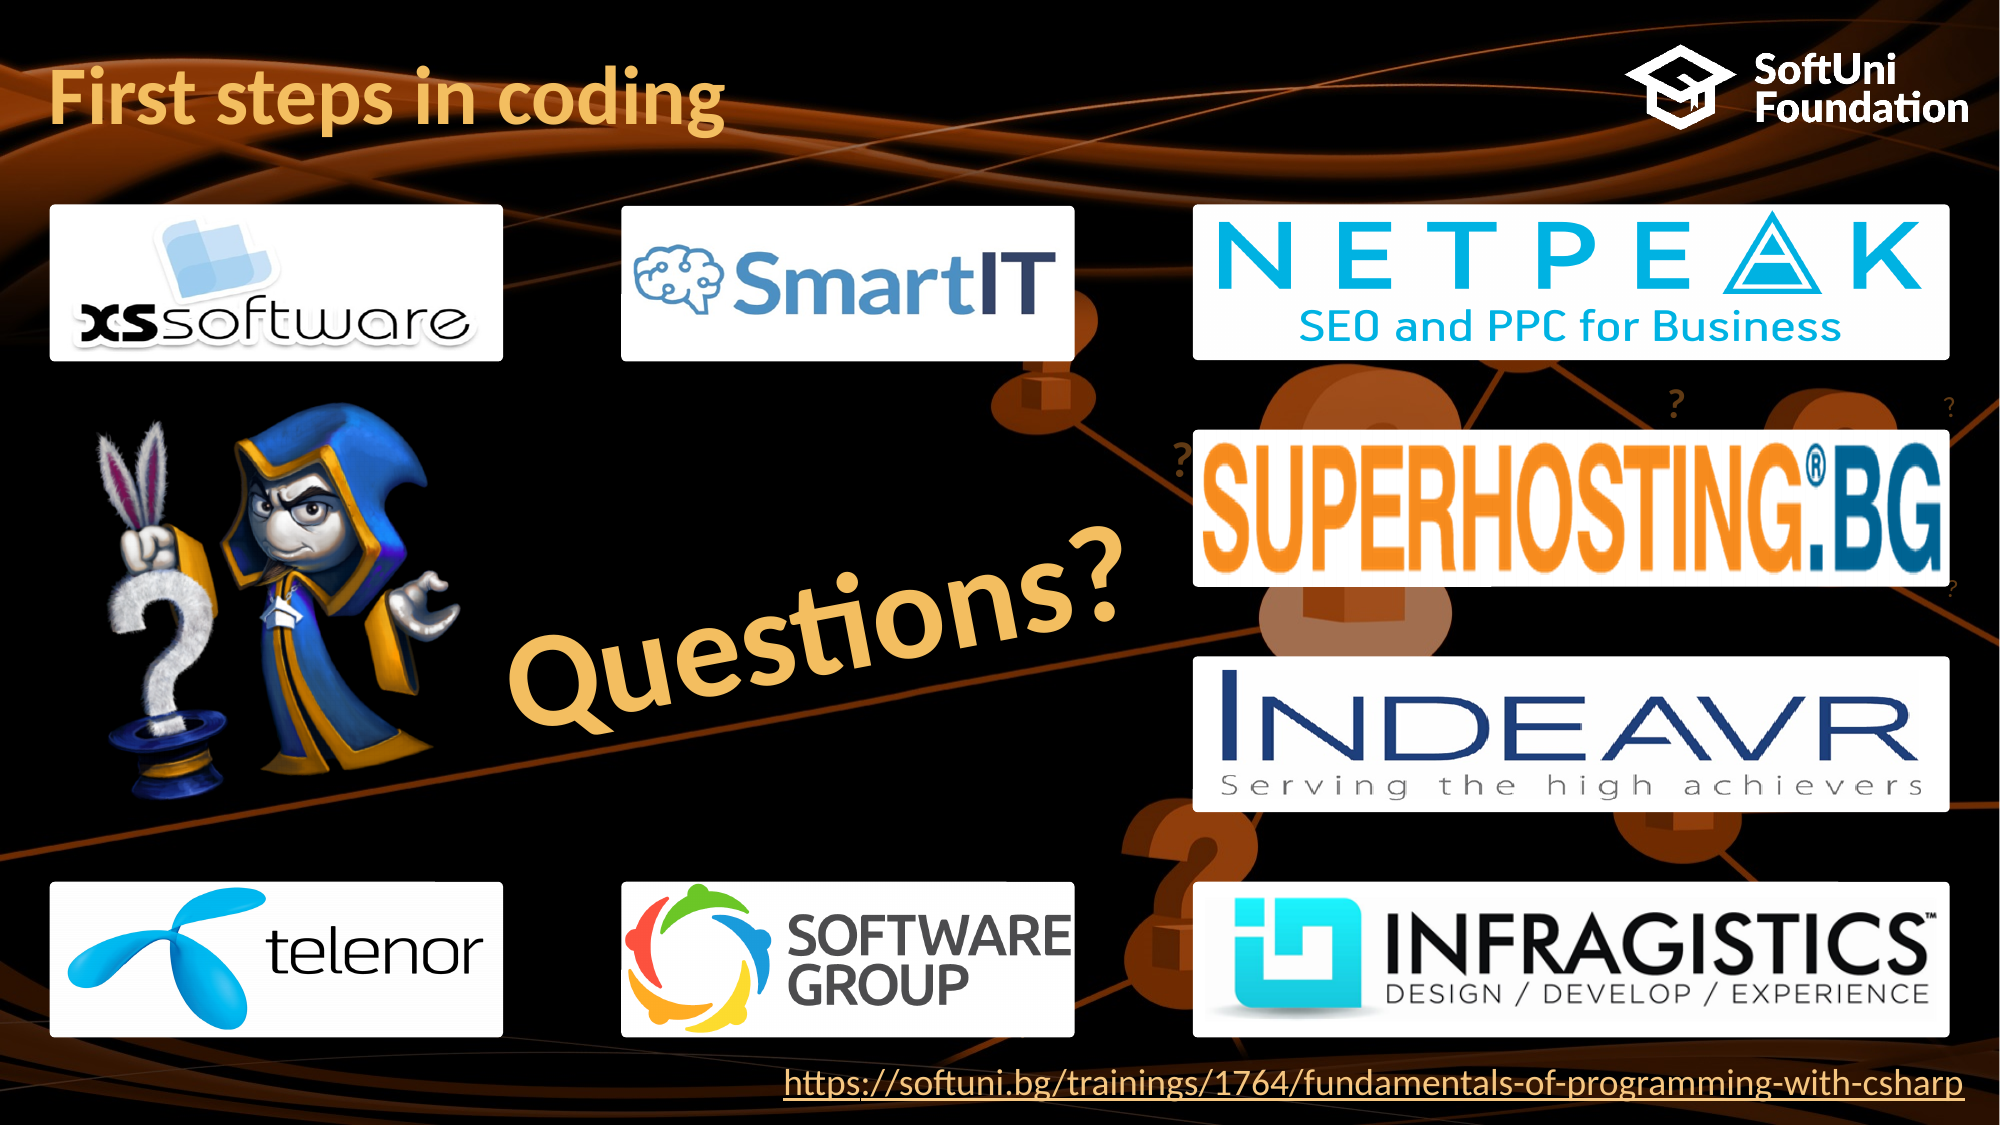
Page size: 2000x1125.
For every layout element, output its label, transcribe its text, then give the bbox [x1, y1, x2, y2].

picture [0, 0, 2000, 1125]
title First steps in coding [30, 6, 1602, 189]
list https://softuni.bg/trainings/1764/fundamentals-of-programming-with-csharp [250, 1050, 1971, 1110]
